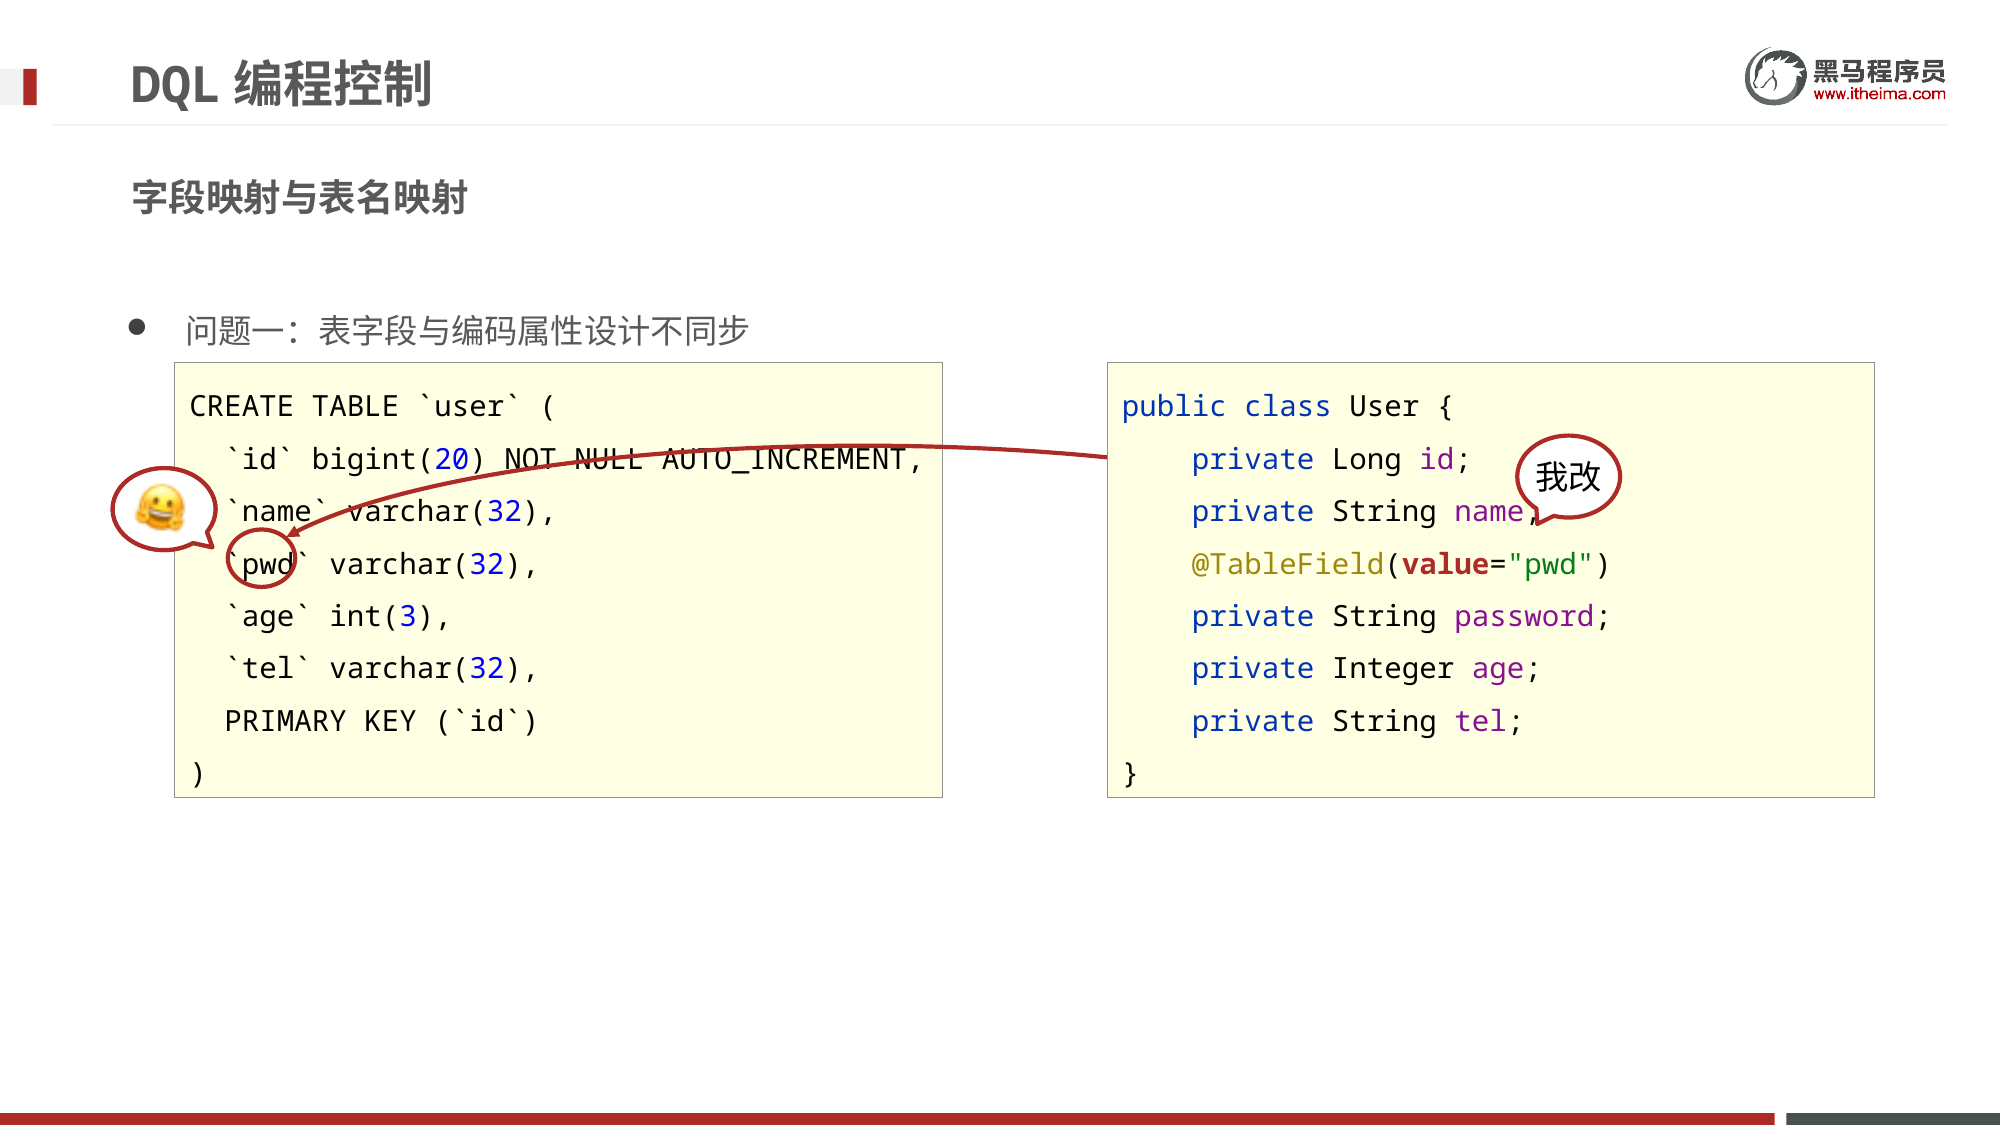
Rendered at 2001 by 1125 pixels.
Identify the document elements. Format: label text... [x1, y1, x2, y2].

list 字段映射与表名映射 [116, 154, 1880, 239]
text_box [225, 527, 298, 590]
text_box public class User { private Long id; private String name; @TableField(value="pwd") private String password; private Integer age; private String tel; } [1107, 362, 1875, 797]
list 问题一：表字段与编码属性设计不同步 [111, 557, 1875, 976]
text_box CREATE TABLE `user` ( `id` bigint(20) NOT NULL AUTO_INCREMENT, `name` varchar(32), `pwd` varchar(32), `age` int(3), `tel` varchar(32), PRIMARY KEY (`id`) ) [174, 362, 943, 797]
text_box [112, 467, 216, 551]
picture [1744, 46, 1946, 106]
list 问题一：表字段与编码属性设计不同步 [111, 283, 1875, 467]
text_box [286, 444, 1107, 594]
text_box 我改 [1515, 433, 1623, 526]
title DQL编程控制 [116, 40, 1556, 125]
